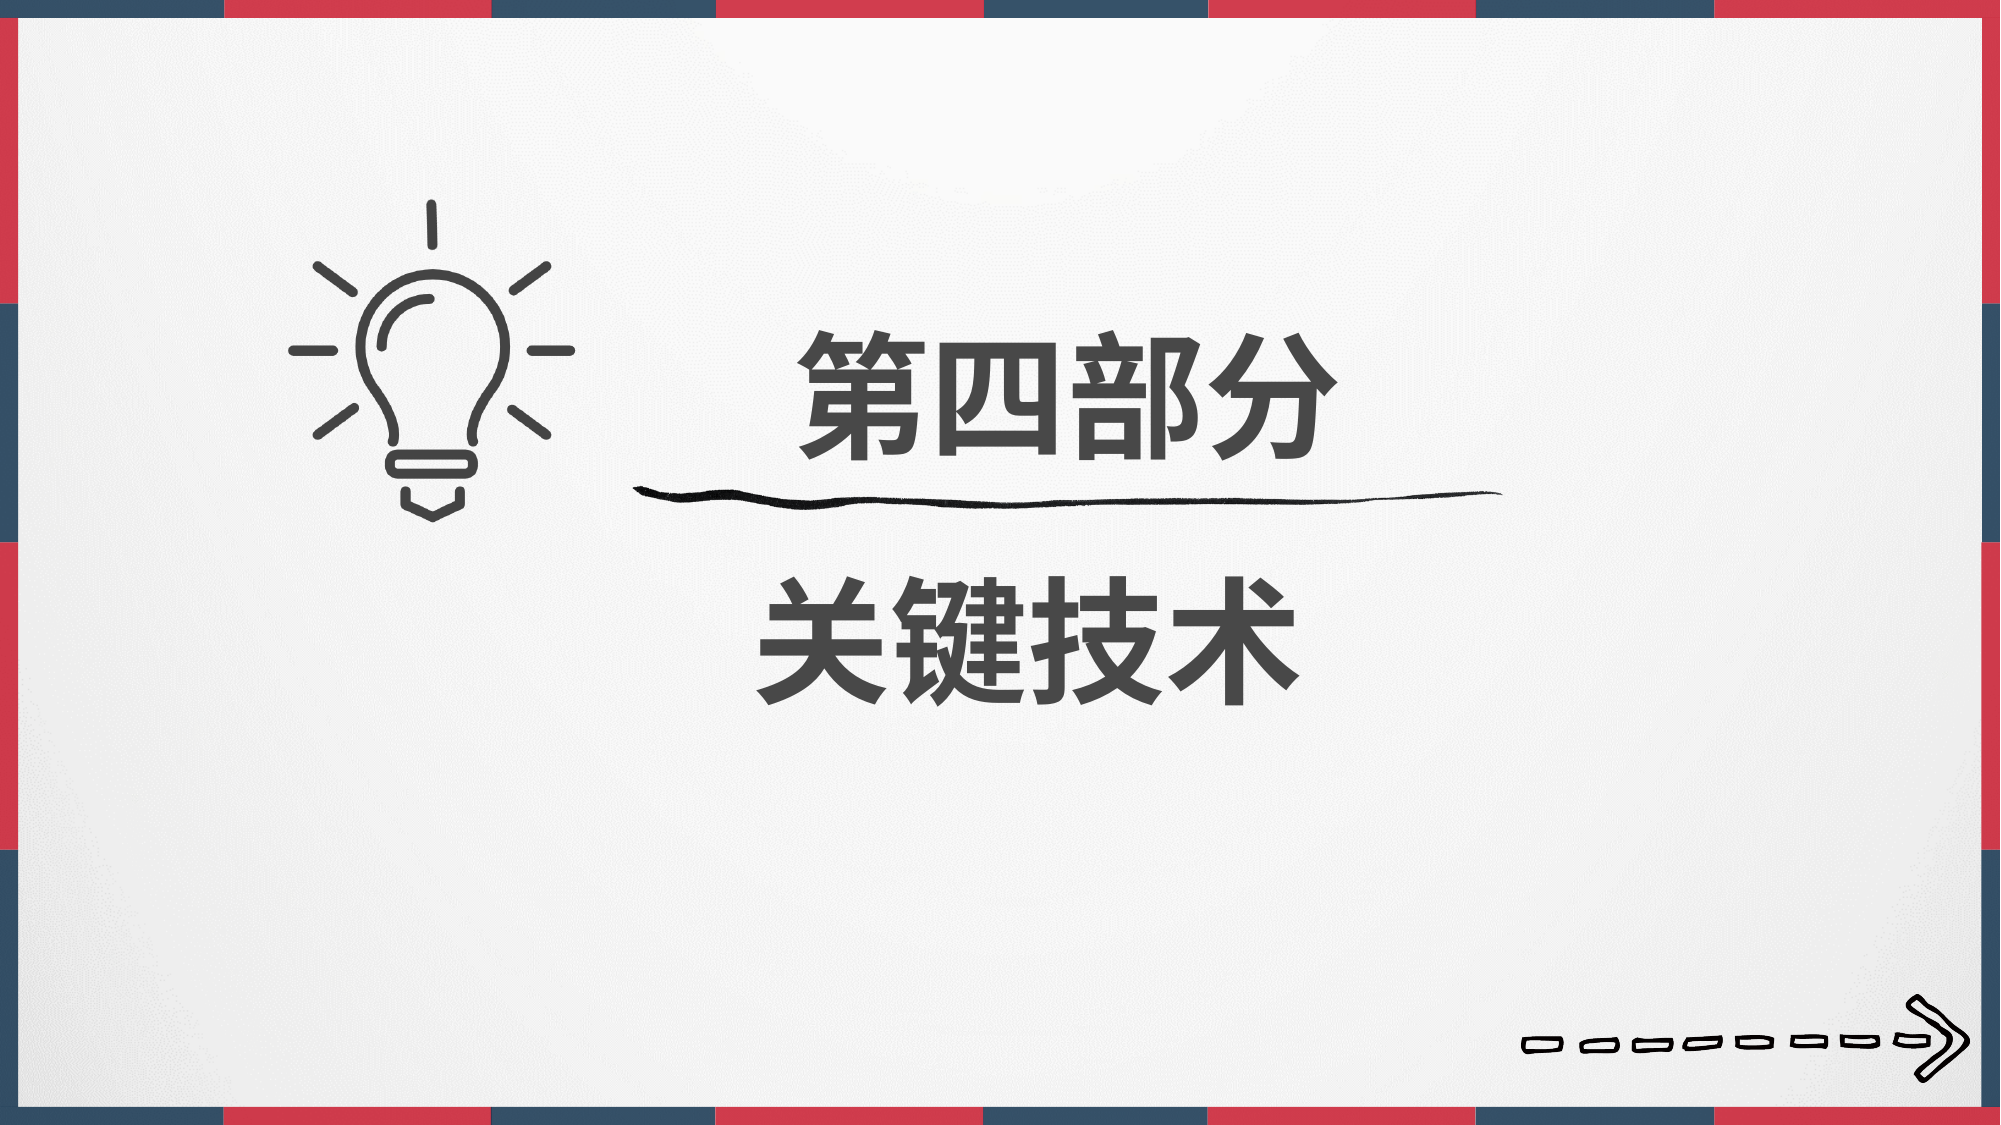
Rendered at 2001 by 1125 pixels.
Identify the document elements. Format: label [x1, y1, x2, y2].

text_box [0, 0, 2000, 1125]
picture [632, 485, 1503, 510]
